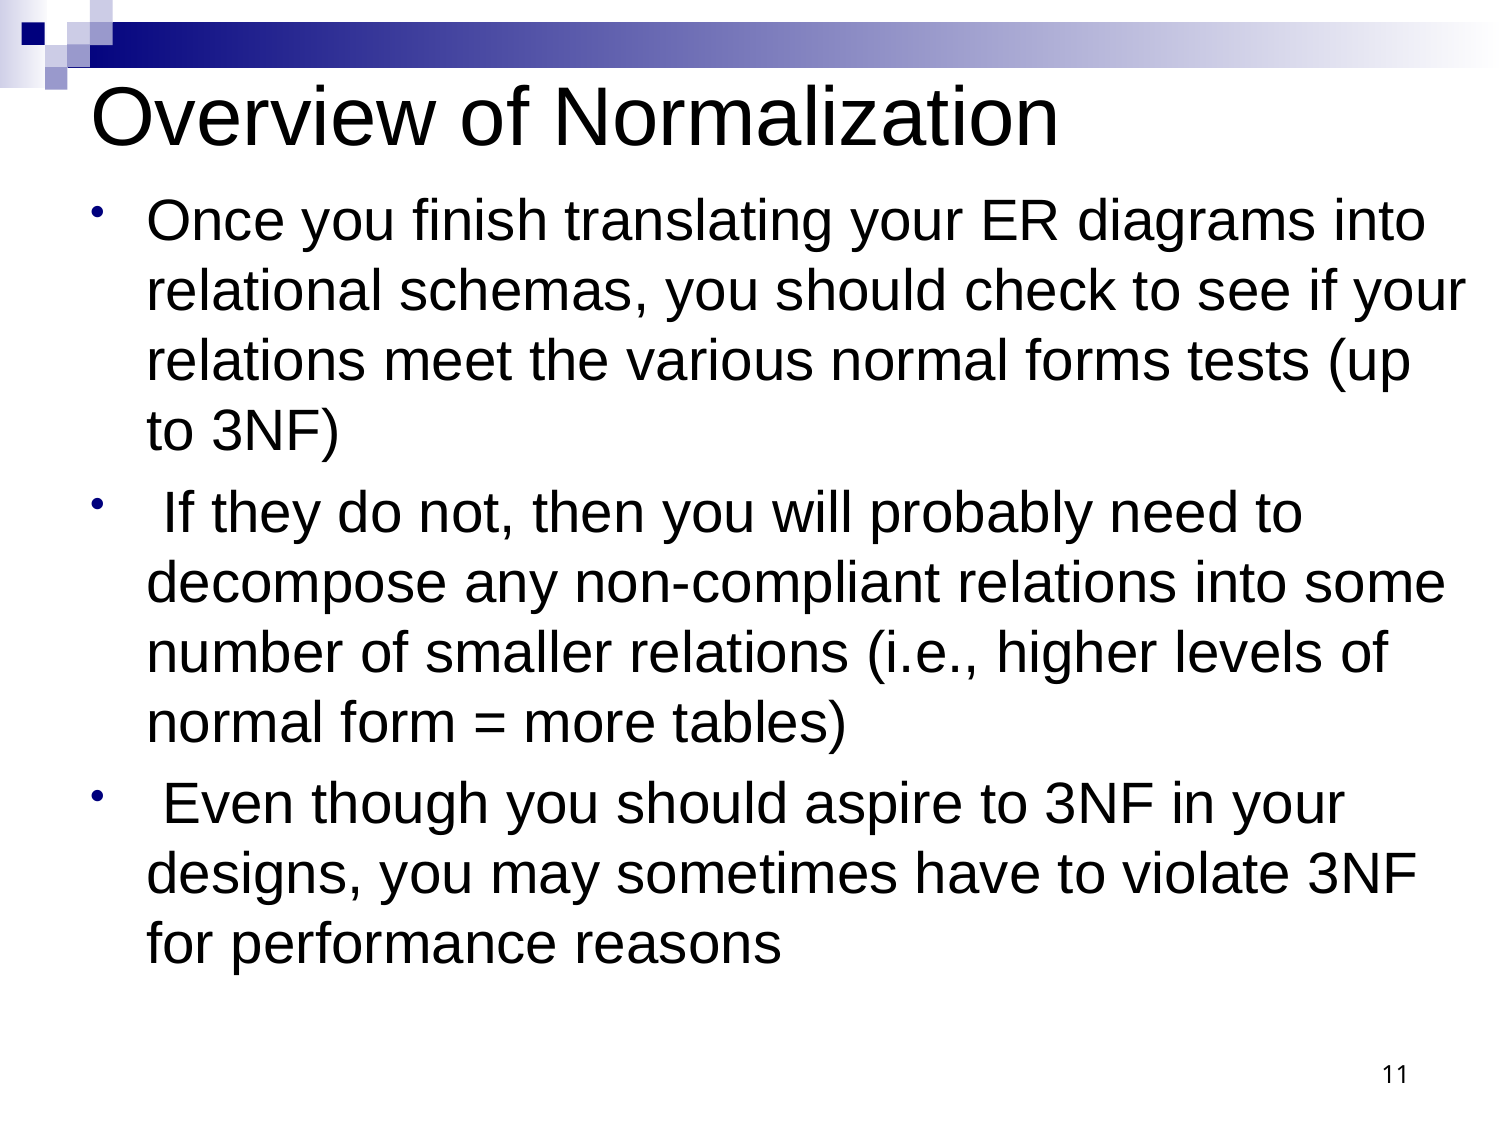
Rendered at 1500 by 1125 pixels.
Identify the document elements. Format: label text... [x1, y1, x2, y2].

slide_number 11 [1074, 1025, 1425, 1100]
title Overview of Normalization [75, 75, 1425, 150]
list Once you finish translating your ER diagrams into relational schemas, you should check to see if your relations meet the various normal forms tests (up to 3NF) If they do not, then you will probably need to decompose any non-compliant relations into some number of smaller relations (i.e., higher levels of normal form = more tables) Even though you should aspire to 3NF in your designs, you may sometimes have to violate 3NF for performance reasons [75, 174, 1488, 813]
